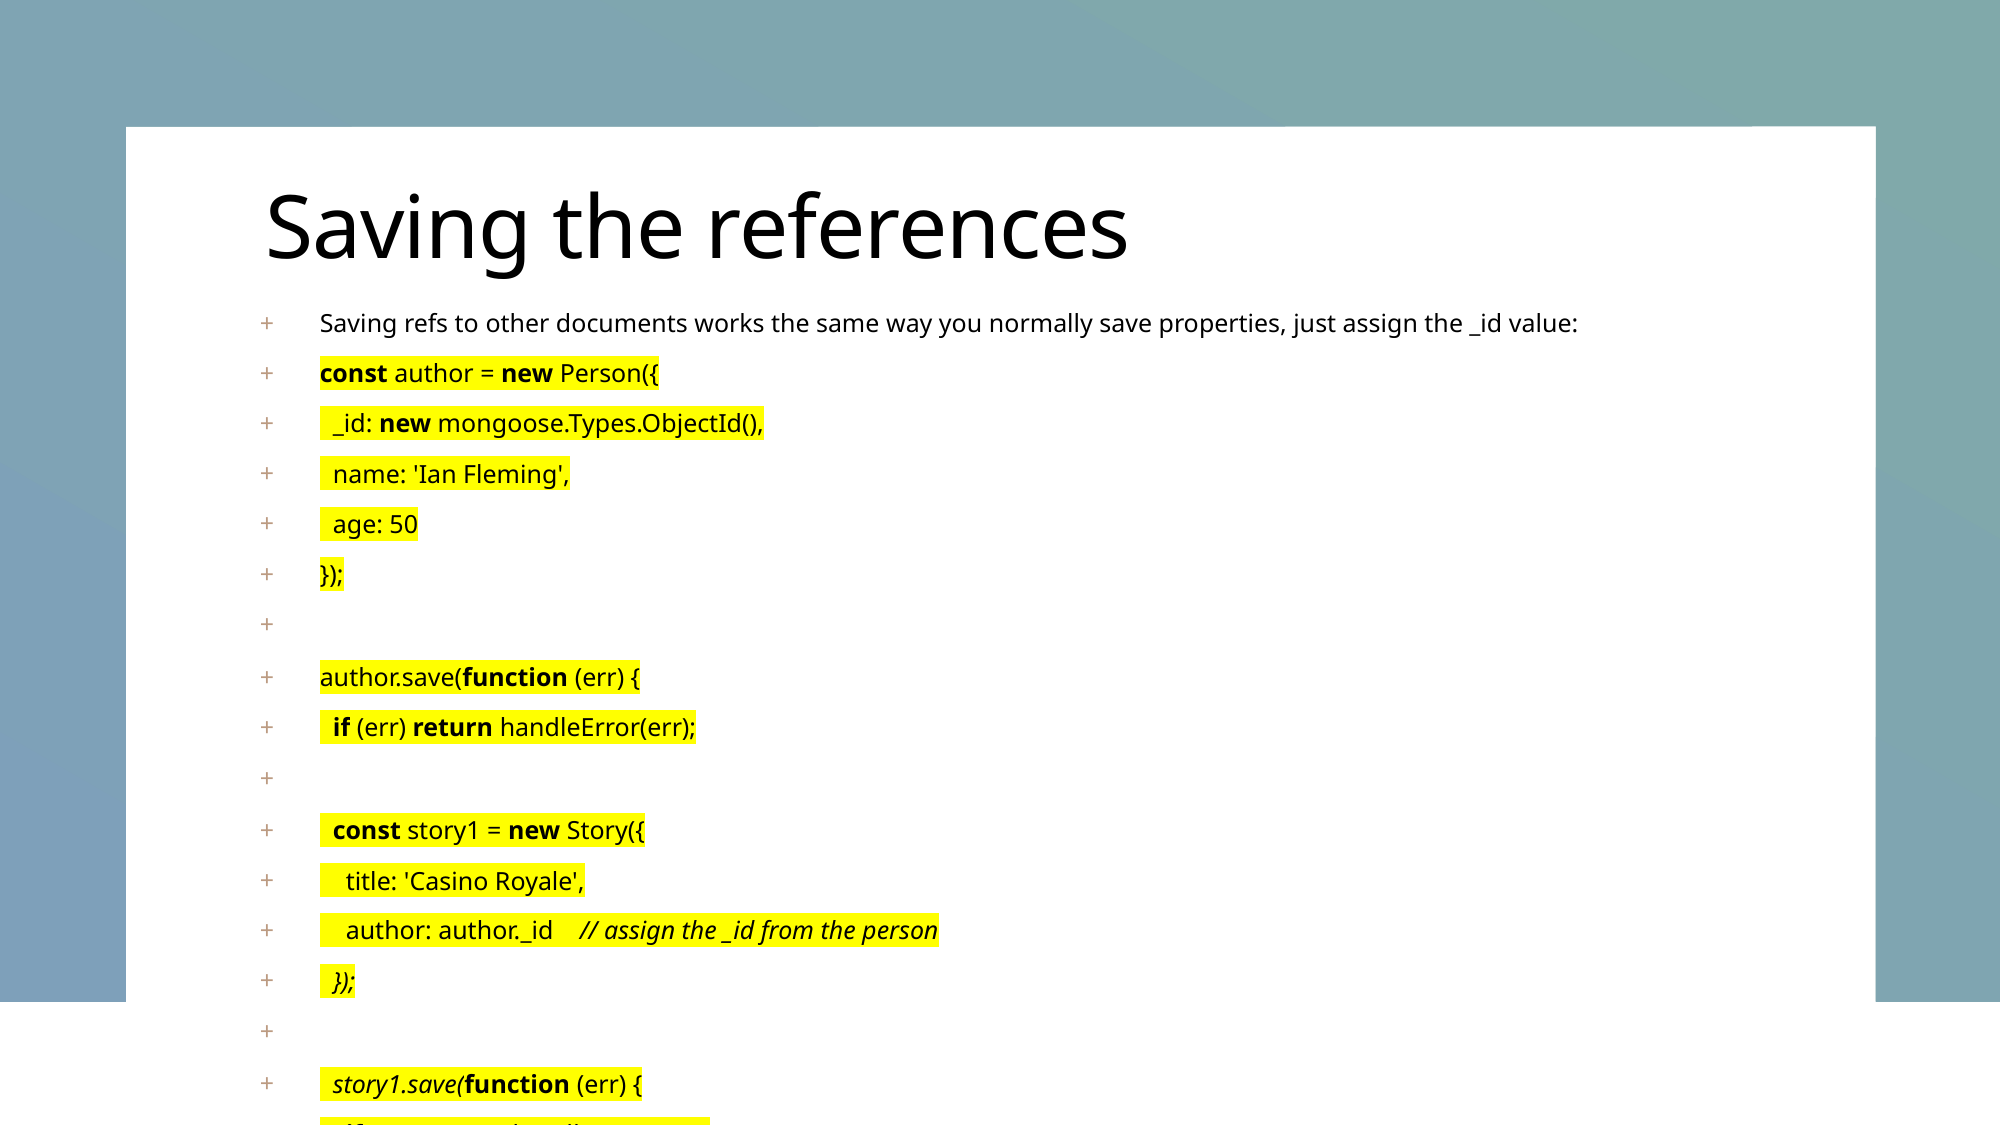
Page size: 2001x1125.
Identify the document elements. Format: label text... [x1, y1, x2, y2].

title Saving the references [250, 171, 1751, 392]
list Saving refs to other documents works the same way you normally save properties, just assign the _id value: const author = new Person({ _id: new mongoose.Types.ObjectId(), name: 'Ian Fleming', age: 50 }); author.save(function (err) { if (err) return handleError(err); const story1 = new Story({ title: 'Casino Royale', author: author._id // assign the _id from the person }); story1.save(function (err) { if (err) return handleError(err); // that's it! }); }); [244, 298, 1745, 812]
